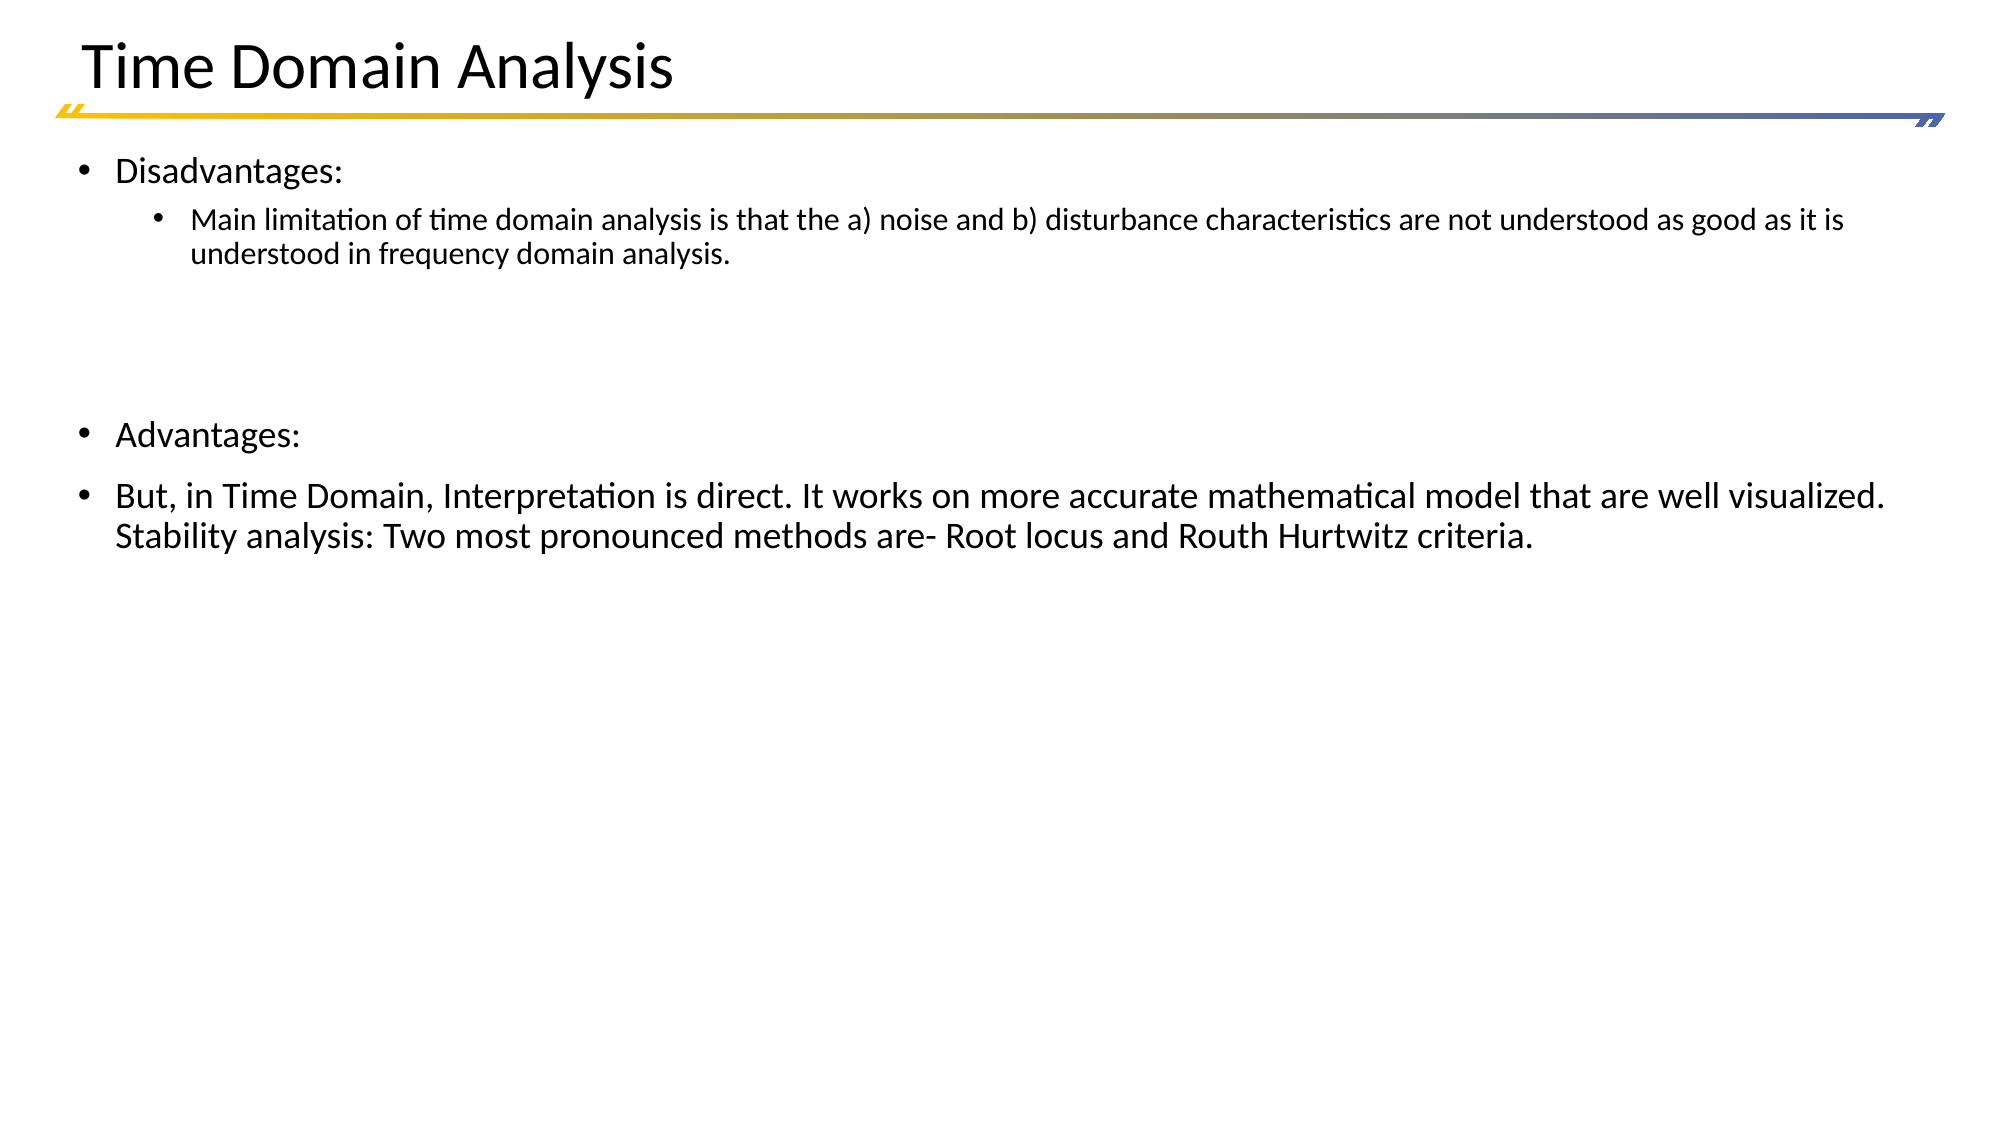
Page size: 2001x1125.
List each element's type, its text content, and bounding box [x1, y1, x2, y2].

text_box [1004, 152, 1885, 214]
title Time Domain Analysis [66, 0, 1934, 111]
list Disadvantages: Main limitation of time domain analysis is that the a) noise and b) disturbance characteristics are not understood as good as it is understood in frequency domain analysis. Advantages: But, in Time Domain, Interpretation is direct. It works on more accurate mathematical model that are well visualized. Stability analysis: Two most pronounced methods are- Root locus and Routh Hurtwitz criteria. [66, 145, 1931, 1104]
